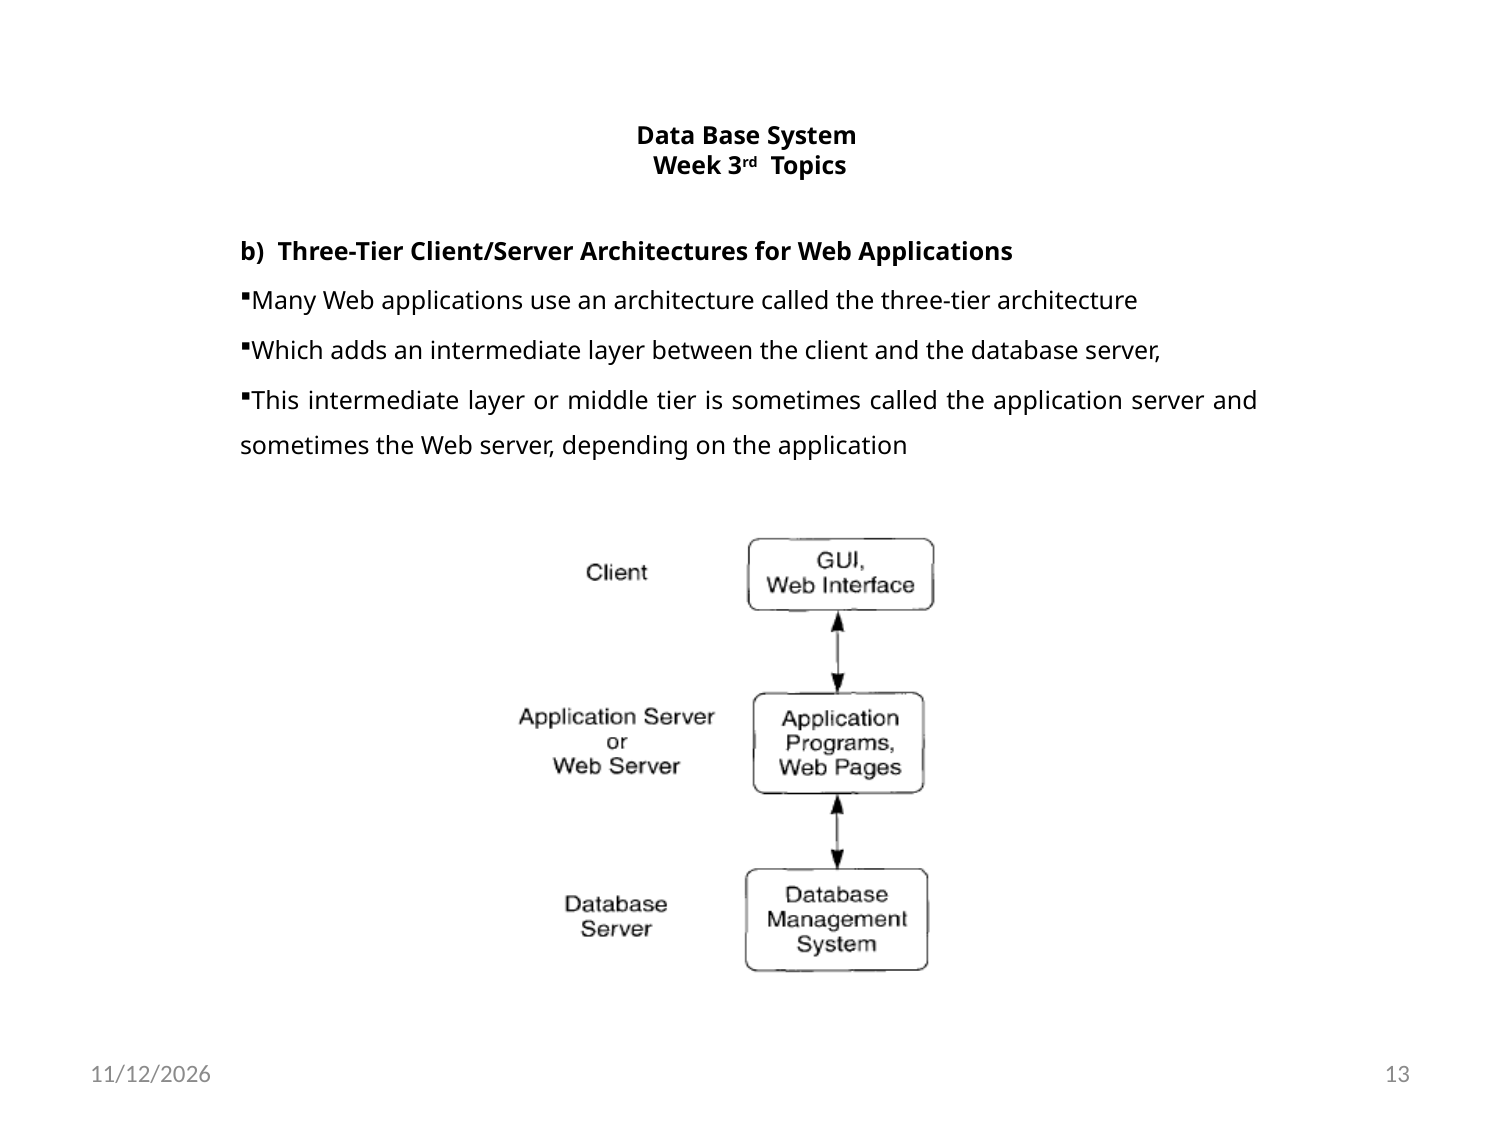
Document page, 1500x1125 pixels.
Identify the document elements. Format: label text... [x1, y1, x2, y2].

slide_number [75, 1042, 425, 1103]
subtitle Three-Tier Client/Server Architectures for Web Applications Many Web applications use an architecture called the three-tier architecture Which adds an intermediate layer between the client and the database server, This intermediate layer or middle tier is sometimes called the application server and sometimes the Web server, depending on the application [225, 212, 1275, 1013]
picture [484, 487, 1016, 988]
title Data Base System Week 3rd Topics [112, 112, 1388, 188]
slide_number 13 [1074, 1042, 1425, 1103]
